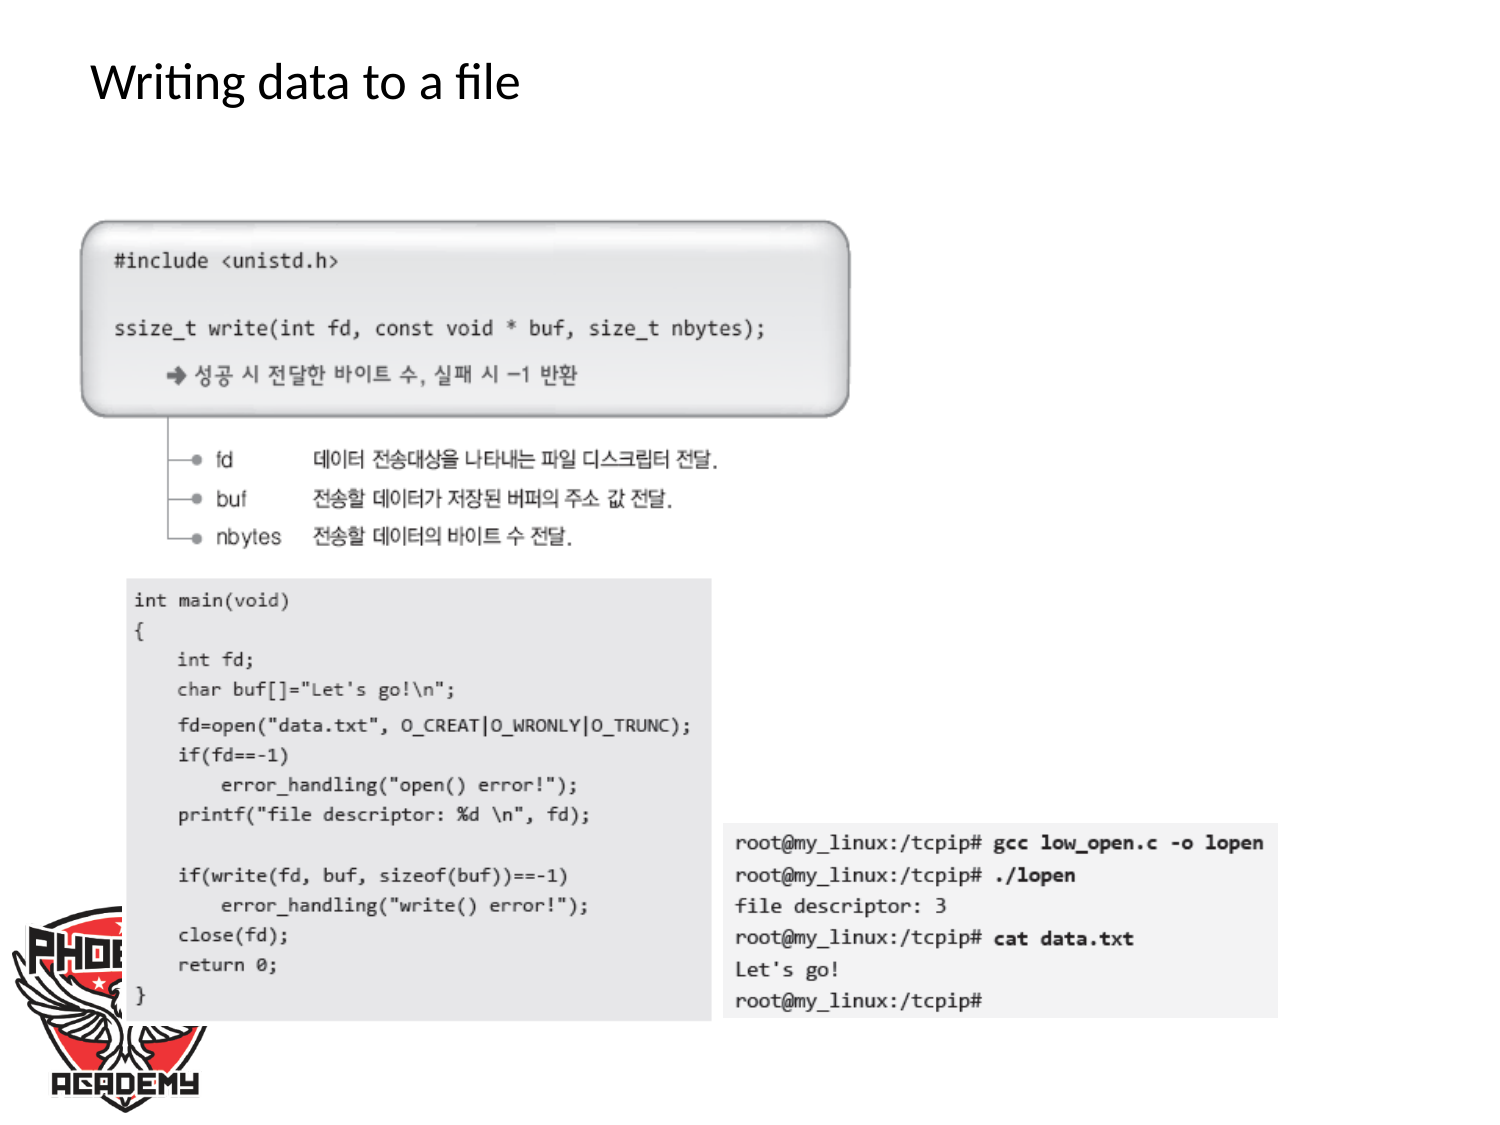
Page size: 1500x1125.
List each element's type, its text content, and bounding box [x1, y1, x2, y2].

title Writing data to a file [75, 24, 1425, 141]
picture [12, 574, 715, 1113]
picture [723, 823, 1278, 1018]
picture [72, 210, 856, 557]
